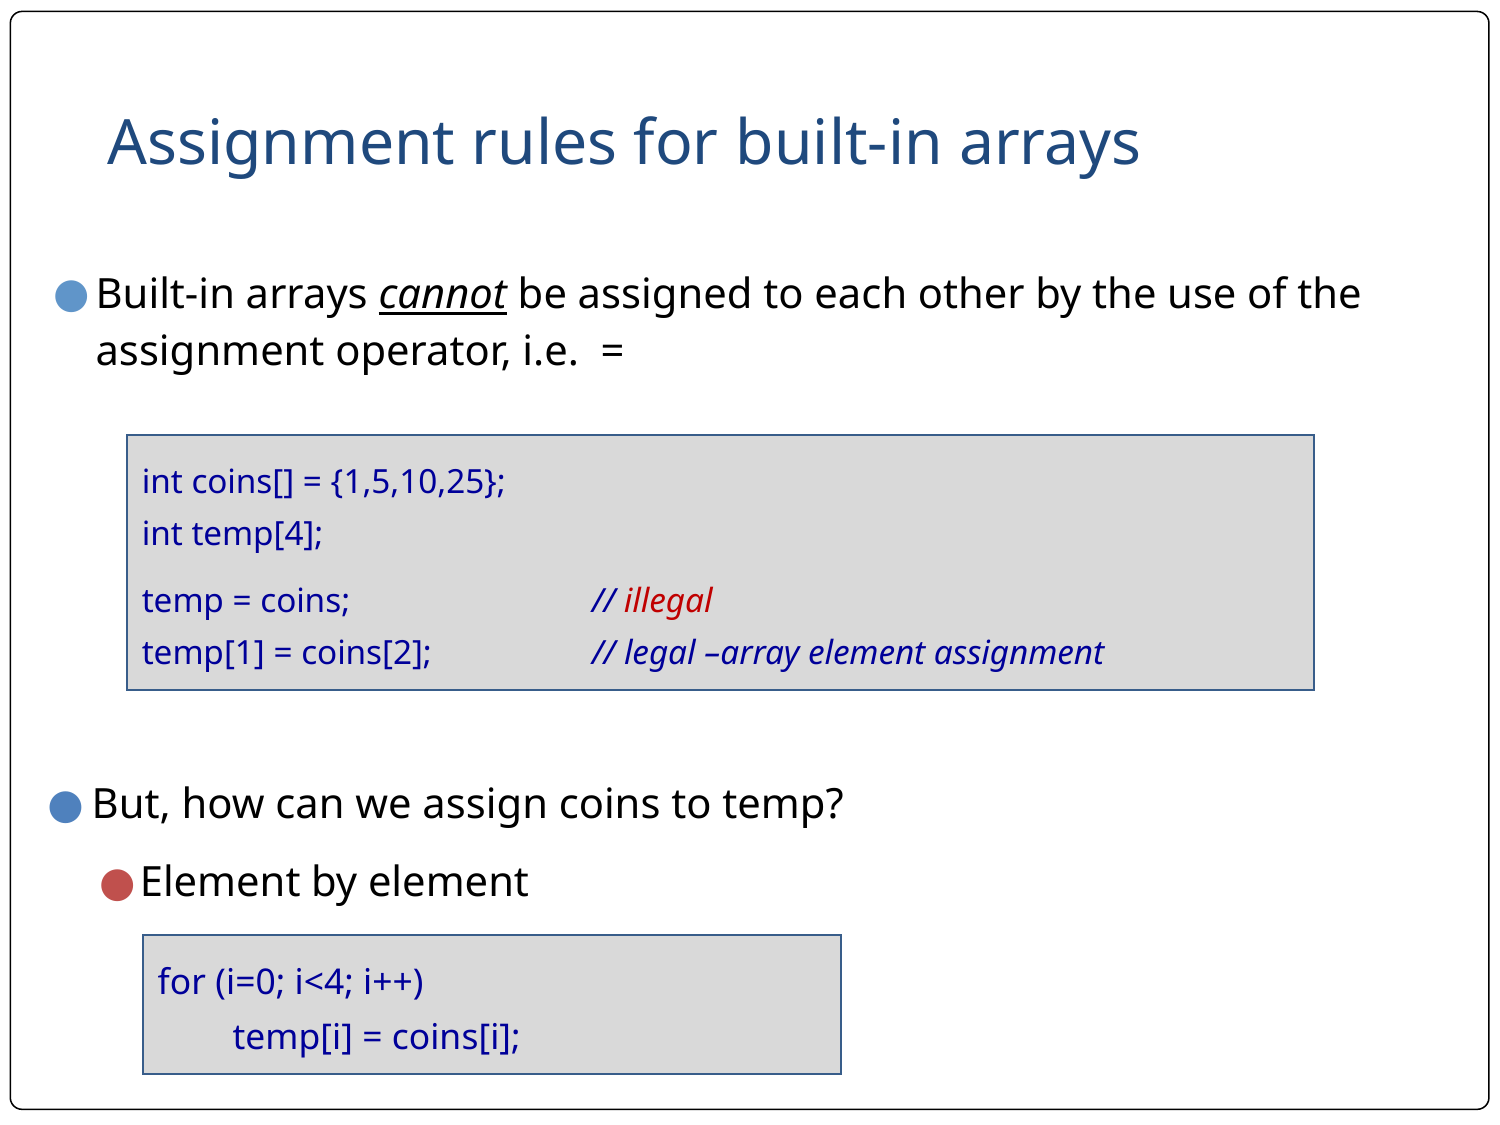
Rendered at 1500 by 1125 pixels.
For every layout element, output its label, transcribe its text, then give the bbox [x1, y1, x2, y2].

list Built-in arrays cannot be assigned to each other by the use of the assignment operator, i.e. = [35, 251, 1394, 376]
title Assignment rules for built-in arrays [92, 43, 1413, 193]
text_box int coins[] = {1,5,10,25}; int temp[4]; temp = coins; // illegal temp[1] = coins[2]; // legal –array element assignment [126, 435, 1315, 690]
text_box But, how can we assign coins to temp? [31, 754, 1096, 843]
text_box Element by element [35, 832, 1100, 957]
text_box for (i=0; i<4; i++) temp[i] = coins[i]; [142, 957, 842, 1074]
